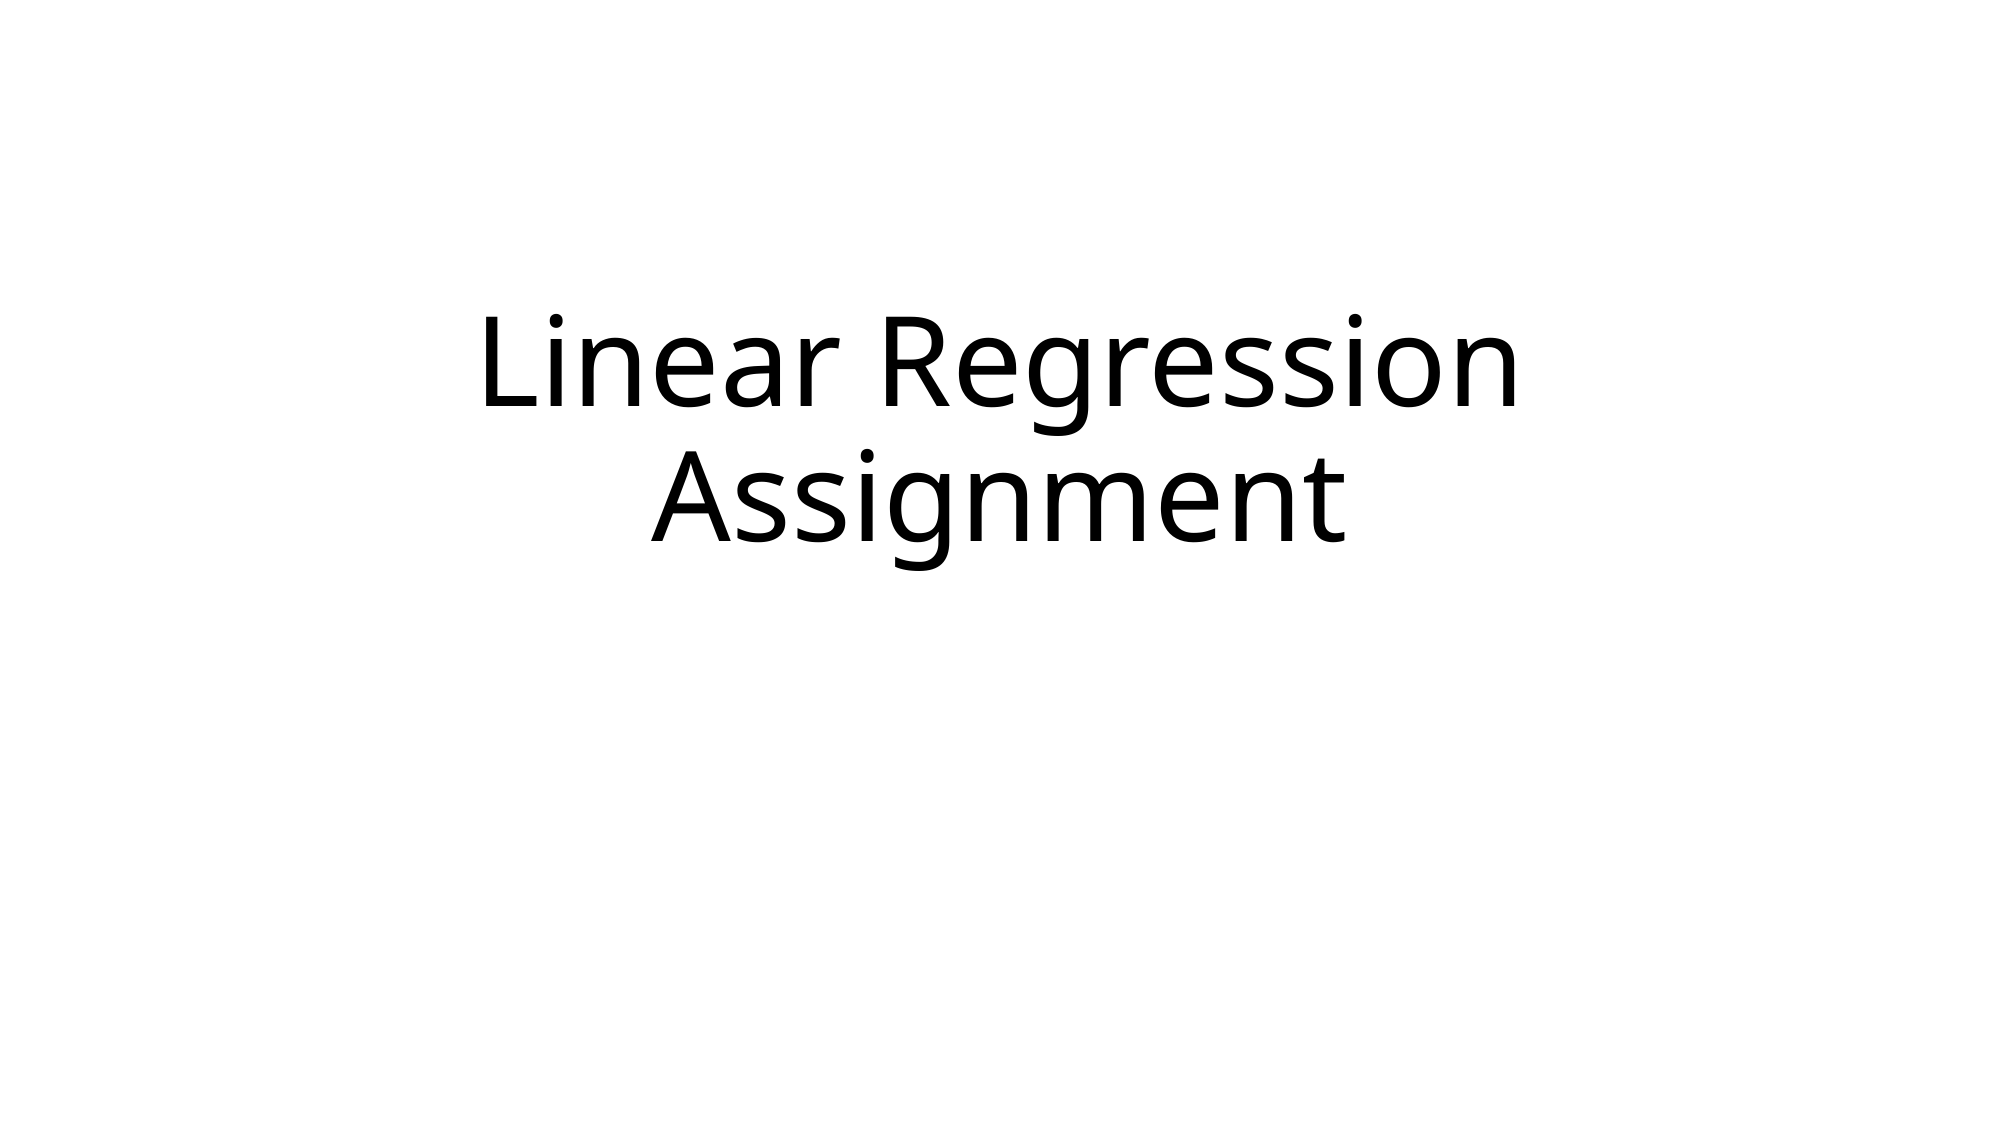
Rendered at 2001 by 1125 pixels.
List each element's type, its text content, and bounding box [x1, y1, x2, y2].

title Linear Regression Assignment [249, 184, 1750, 576]
